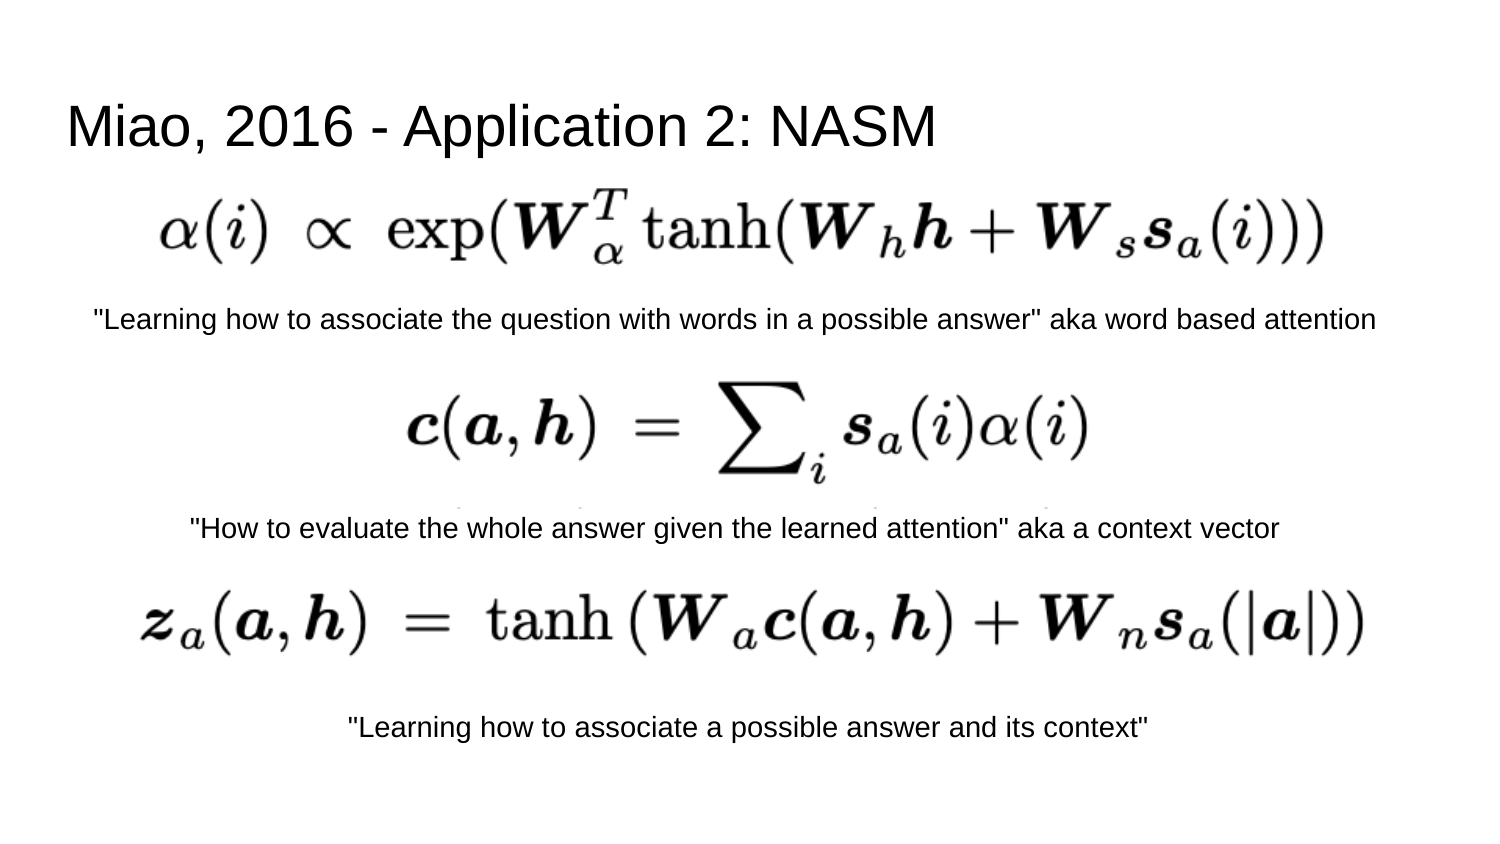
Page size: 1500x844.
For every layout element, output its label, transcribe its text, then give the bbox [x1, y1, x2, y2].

text_box "How to evaluate the whole answer given the learned attention" aka a context vector [174, 494, 1337, 567]
picture [120, 568, 1380, 682]
picture [371, 361, 1129, 509]
picture [143, 154, 1357, 286]
text_box "Learning how to associate a possible answer and its context" [332, 692, 1167, 758]
title Miao, 2016 - Application 2: NASM [51, 72, 1449, 167]
text_box "Learning how to associate the question with words in a possible answer" aka word based attention [78, 285, 1424, 351]
